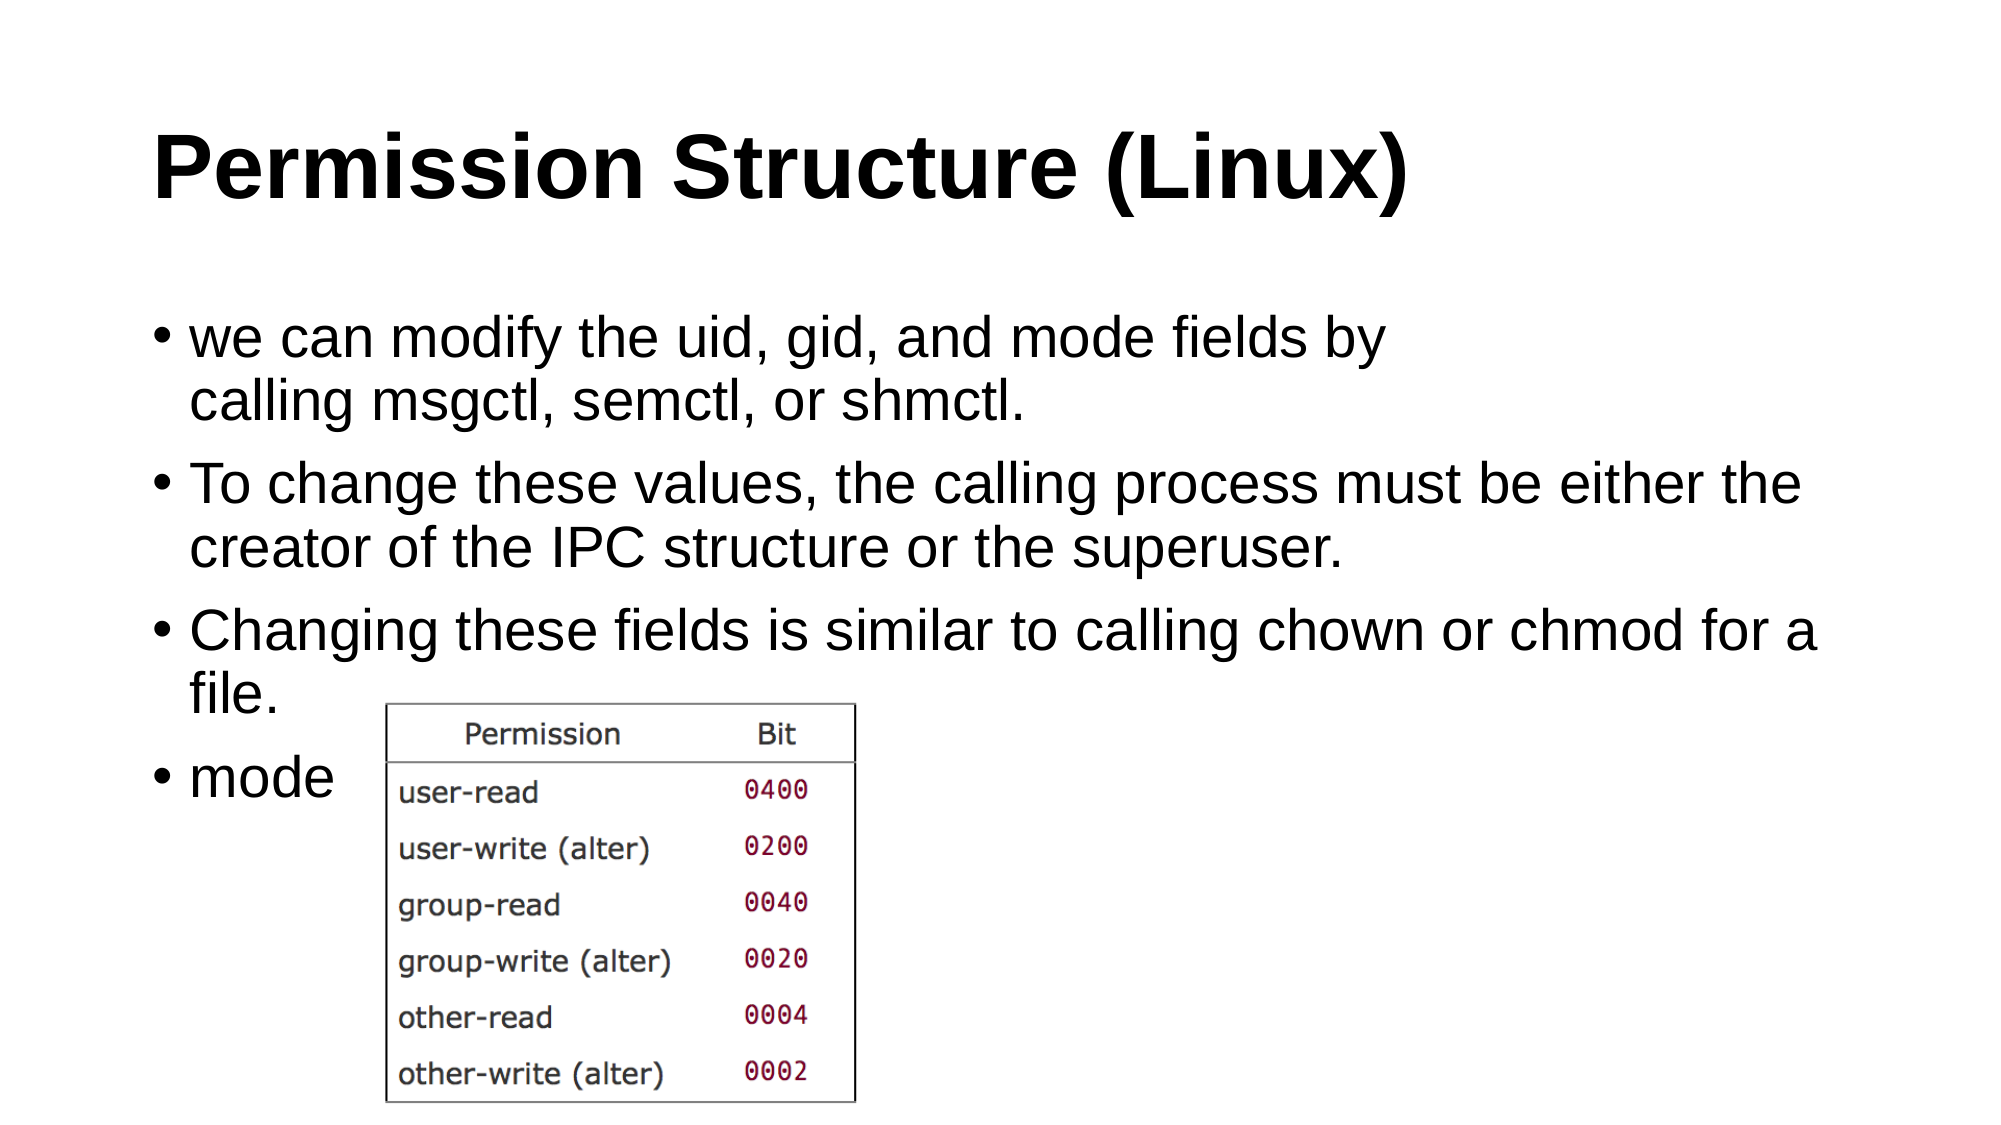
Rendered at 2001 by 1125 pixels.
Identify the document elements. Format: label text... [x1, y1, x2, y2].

list we can modify the uid, gid, and mode fields by calling msgctl, semctl, or shmctl. To change these values, the calling process must be either the creator of the IPC structure or the superuser. Changing these fields is similar to calling chown or chmod for a file. mode [137, 299, 1863, 1014]
picture [374, 683, 875, 1125]
title Permission Structure (Linux) [137, 59, 1863, 278]
